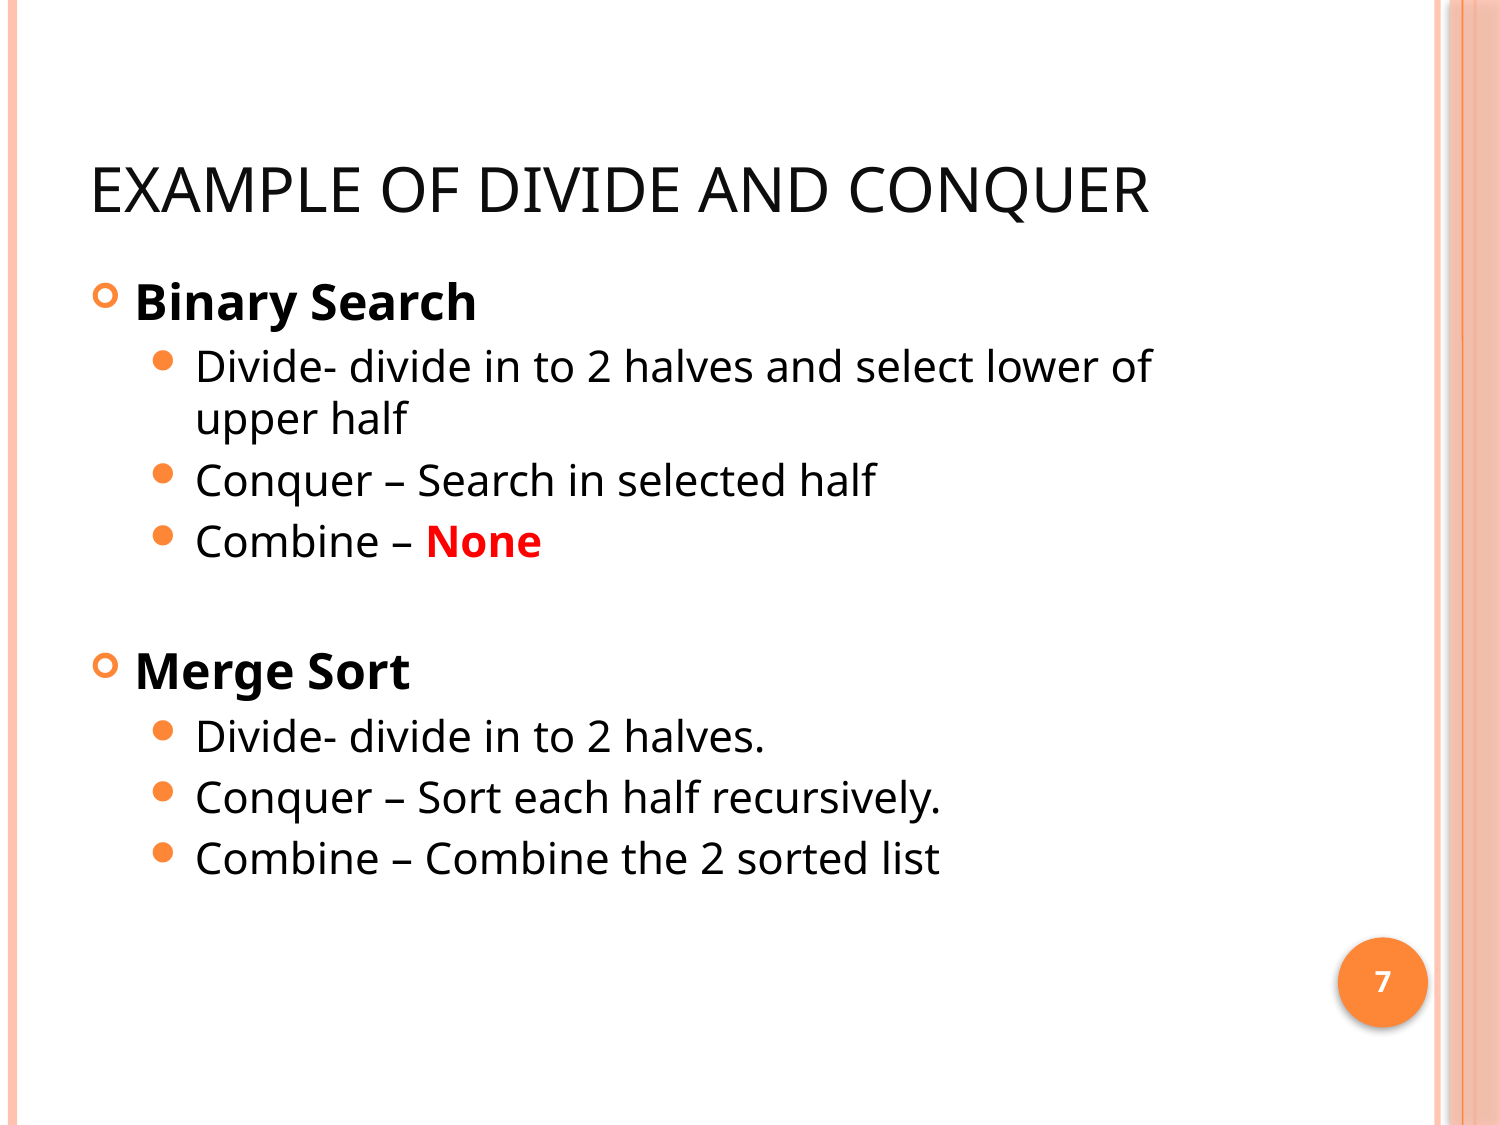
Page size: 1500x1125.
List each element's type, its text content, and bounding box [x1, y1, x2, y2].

title Example of Divide and Conquer [75, 45, 1300, 233]
list Binary Search Divide- divide in to 2 halves and select lower of upper half Conquer – Search in selected half Combine – None Merge Sort Divide- divide in to 2 halves. Conquer – Sort each half recursively. Combine – Combine the 2 sorted list [75, 262, 1300, 1062]
slide_number 7 [1333, 940, 1434, 1027]
